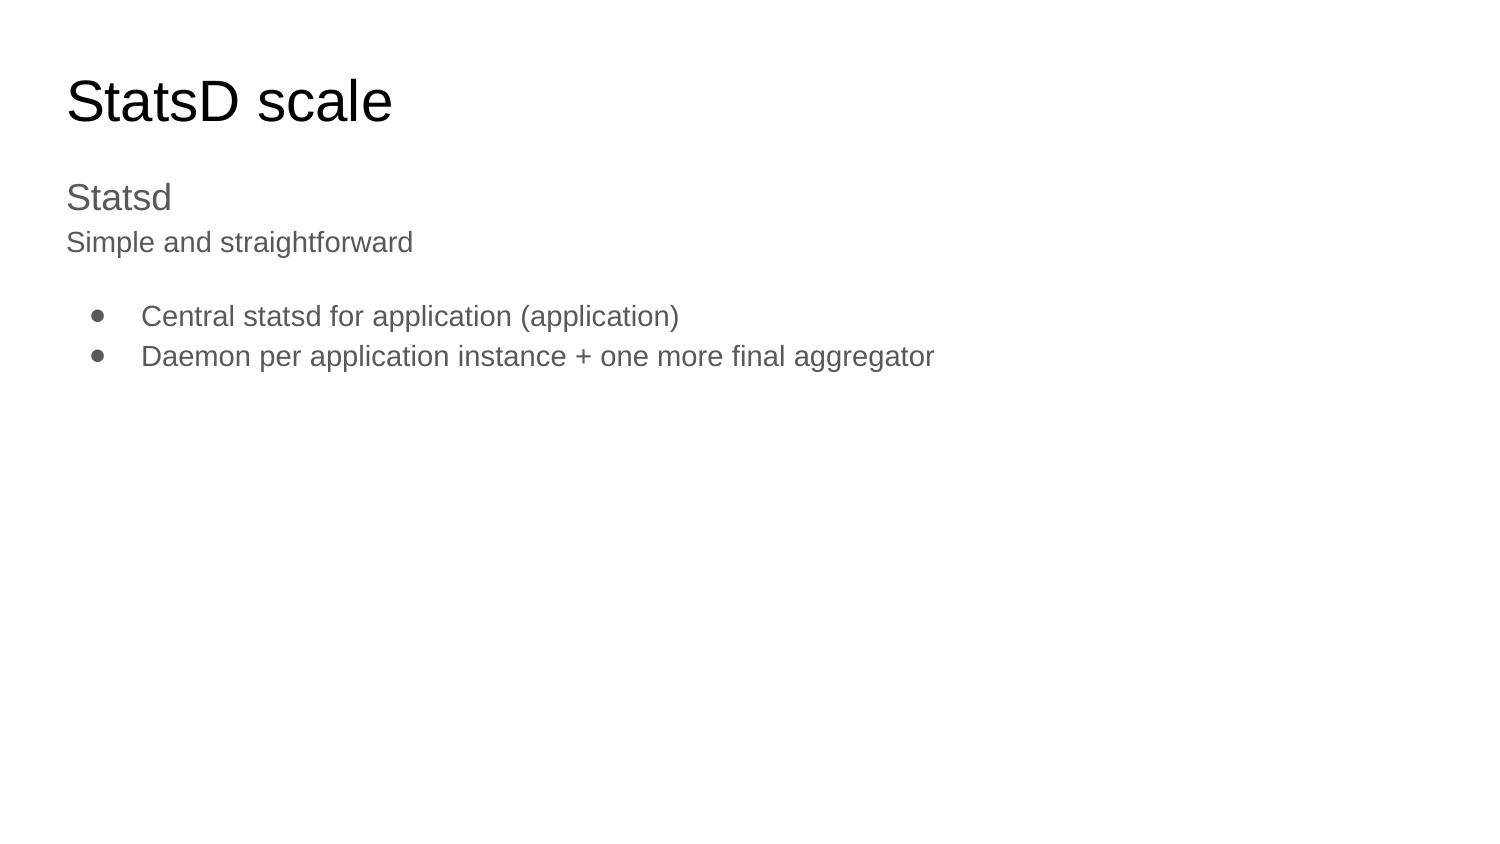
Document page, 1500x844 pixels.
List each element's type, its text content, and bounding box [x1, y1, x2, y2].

list Statsd Simple and straightforward Central statsd for application (application) Daemon per application instance + one more final aggregator [51, 151, 1449, 760]
title StatsD scale [51, 48, 1449, 142]
